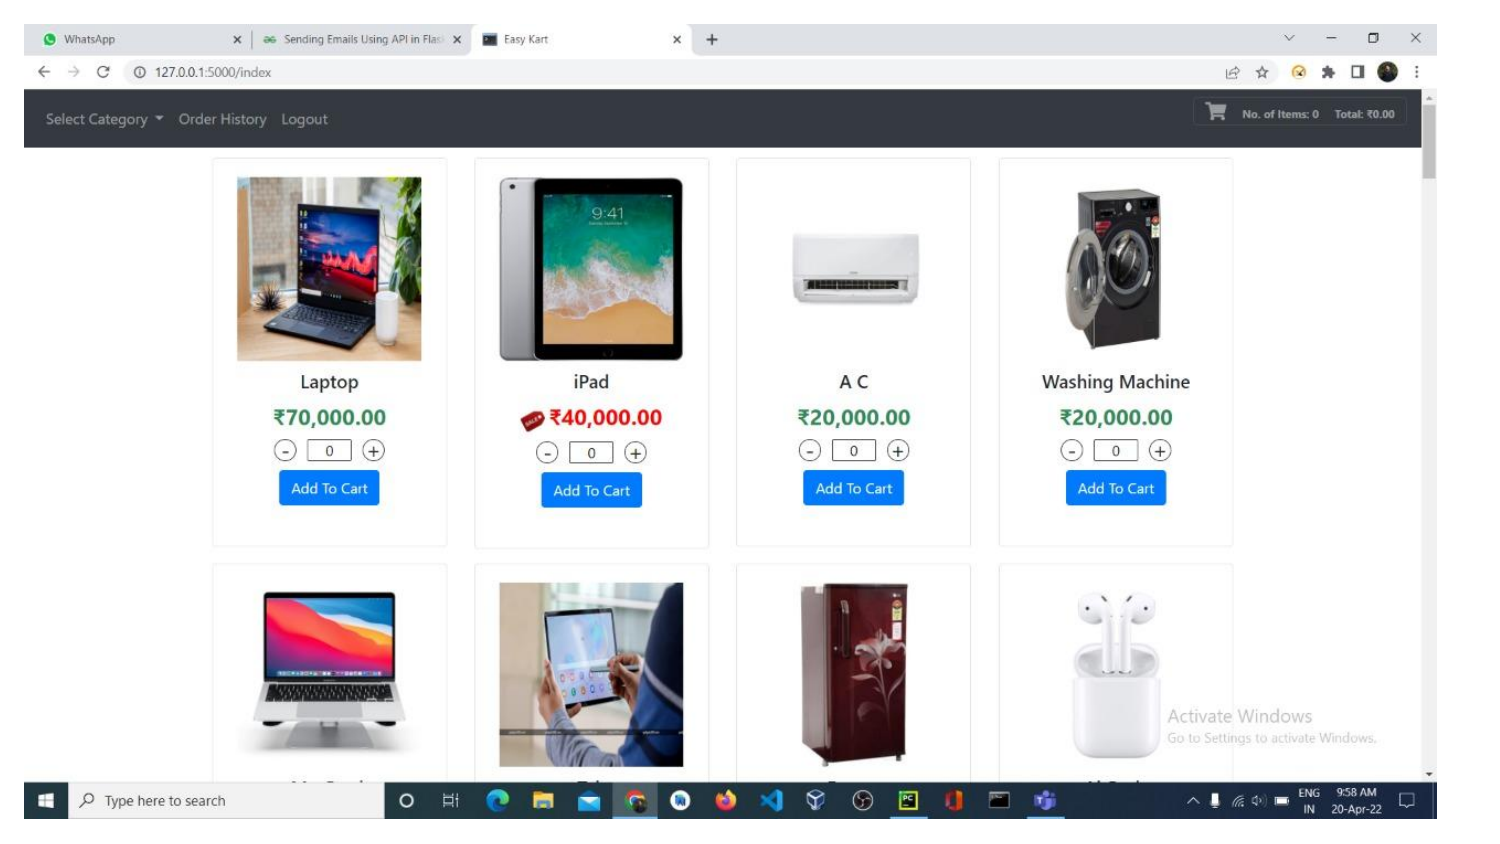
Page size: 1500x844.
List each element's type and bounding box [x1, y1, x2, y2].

picture [24, 24, 1437, 819]
